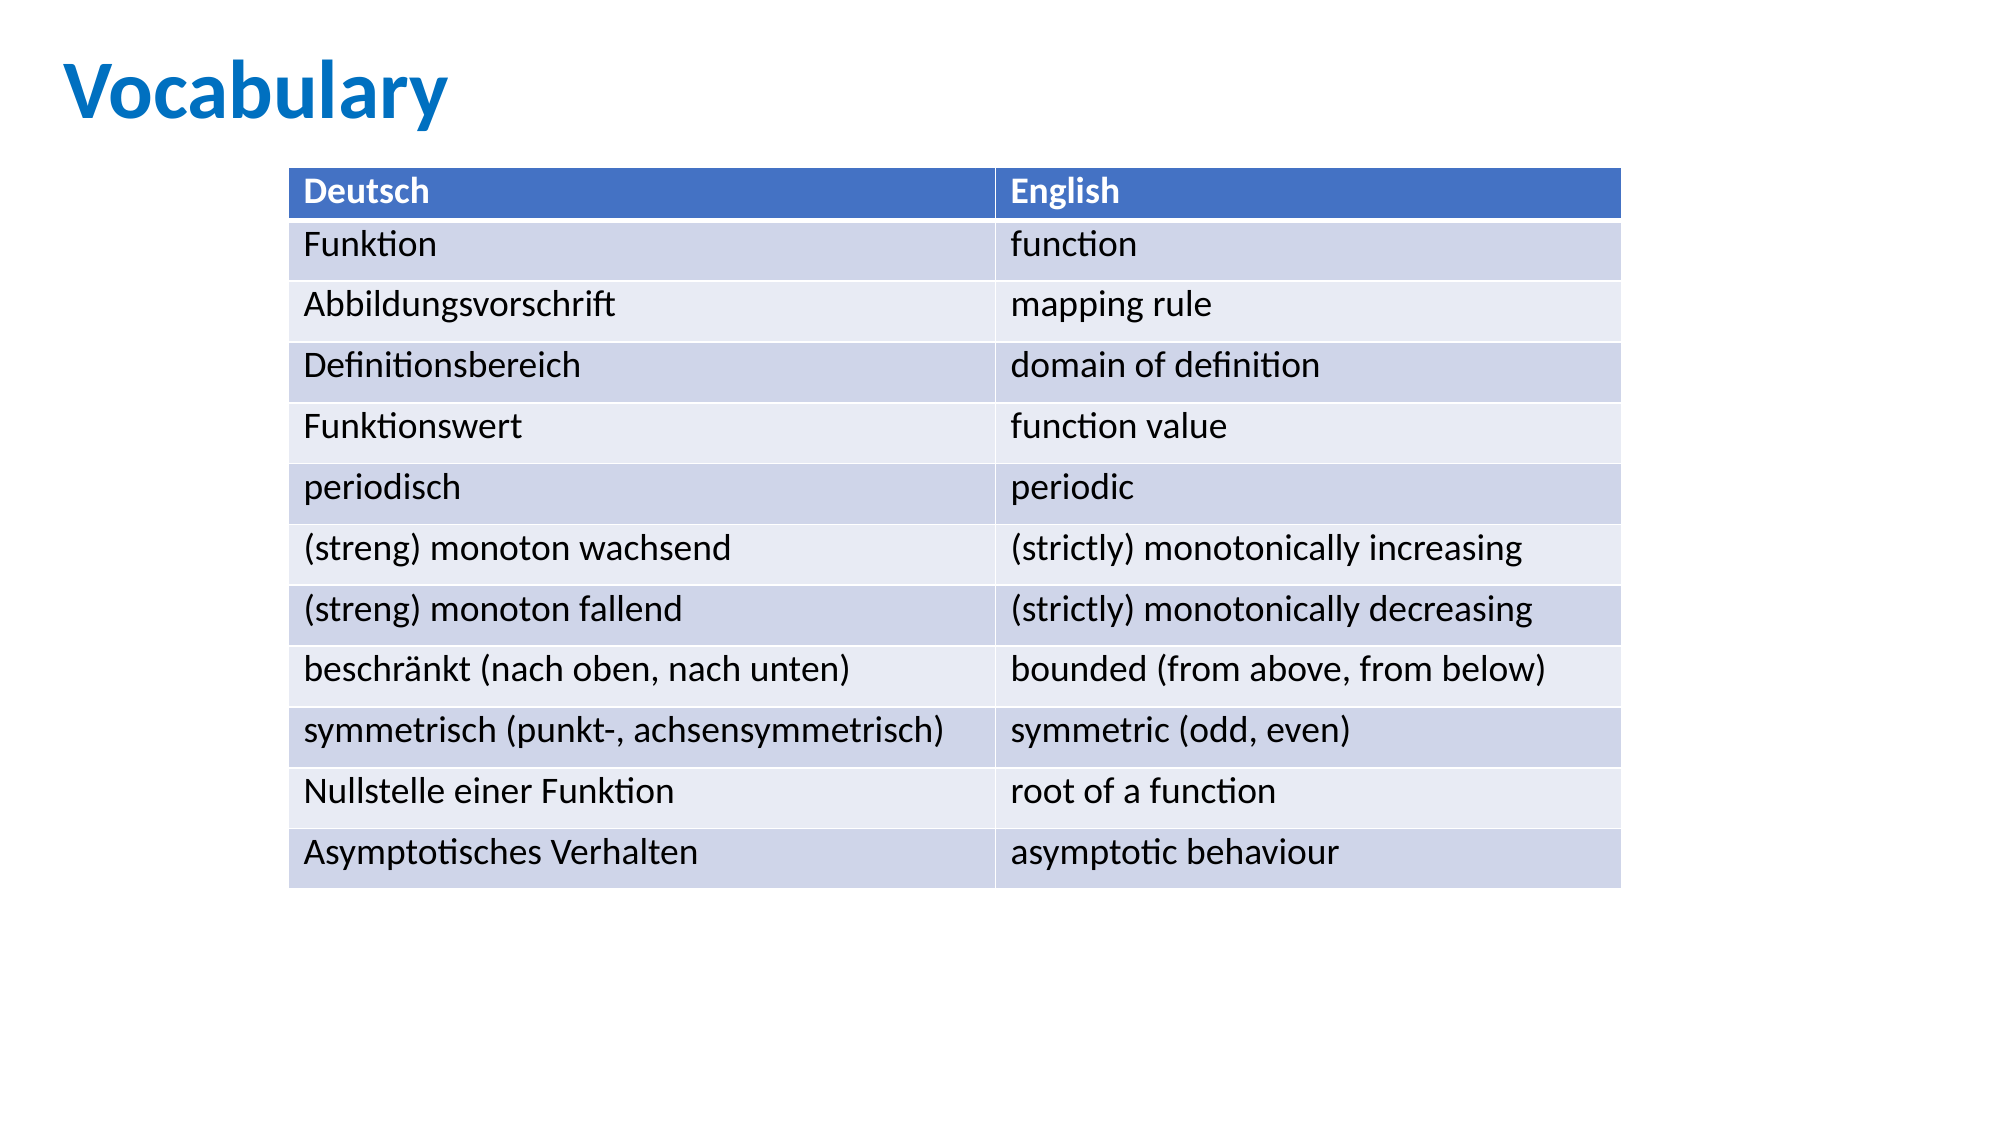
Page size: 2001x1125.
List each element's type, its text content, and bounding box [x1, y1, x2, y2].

text_box Vocabulary [48, 27, 464, 143]
table_cell domain of definition [996, 343, 1621, 402]
table_cell asymptotic behaviour [996, 829, 1621, 888]
table_cell symmetrisch (punkt-, achsensymmetrisch) [289, 708, 995, 767]
table_cell Definitionsbereich [289, 343, 995, 402]
table_cell (streng) monoton fallend [289, 586, 995, 645]
table_cell Funktionswert [289, 404, 995, 463]
table_cell function value [996, 404, 1621, 463]
table_cell function [996, 223, 1621, 280]
table_cell periodic [996, 464, 1621, 524]
table_cell (strictly) monotonically increasing [996, 525, 1621, 584]
table_cell mapping rule [996, 282, 1621, 341]
table_cell Nullstelle einer Funktion [289, 769, 995, 828]
table_cell symmetric (odd, even) [996, 708, 1621, 767]
table_cell beschränkt (nach oben, nach unten) [289, 647, 995, 706]
table_cell (strictly) monotonically decreasing [996, 586, 1621, 645]
table_cell Abbildungsvorschrift [289, 282, 995, 341]
table_cell bounded (from above, from below) [996, 647, 1621, 706]
table_cell Funktion [289, 223, 995, 280]
table_header Deutsch [289, 168, 995, 218]
table_cell Asymptotisches Verhalten [289, 829, 995, 888]
table_cell periodisch [289, 464, 995, 524]
table_cell root of a function [996, 769, 1621, 828]
table_cell (streng) monoton wachsend [289, 525, 995, 584]
table_header English [996, 168, 1621, 218]
